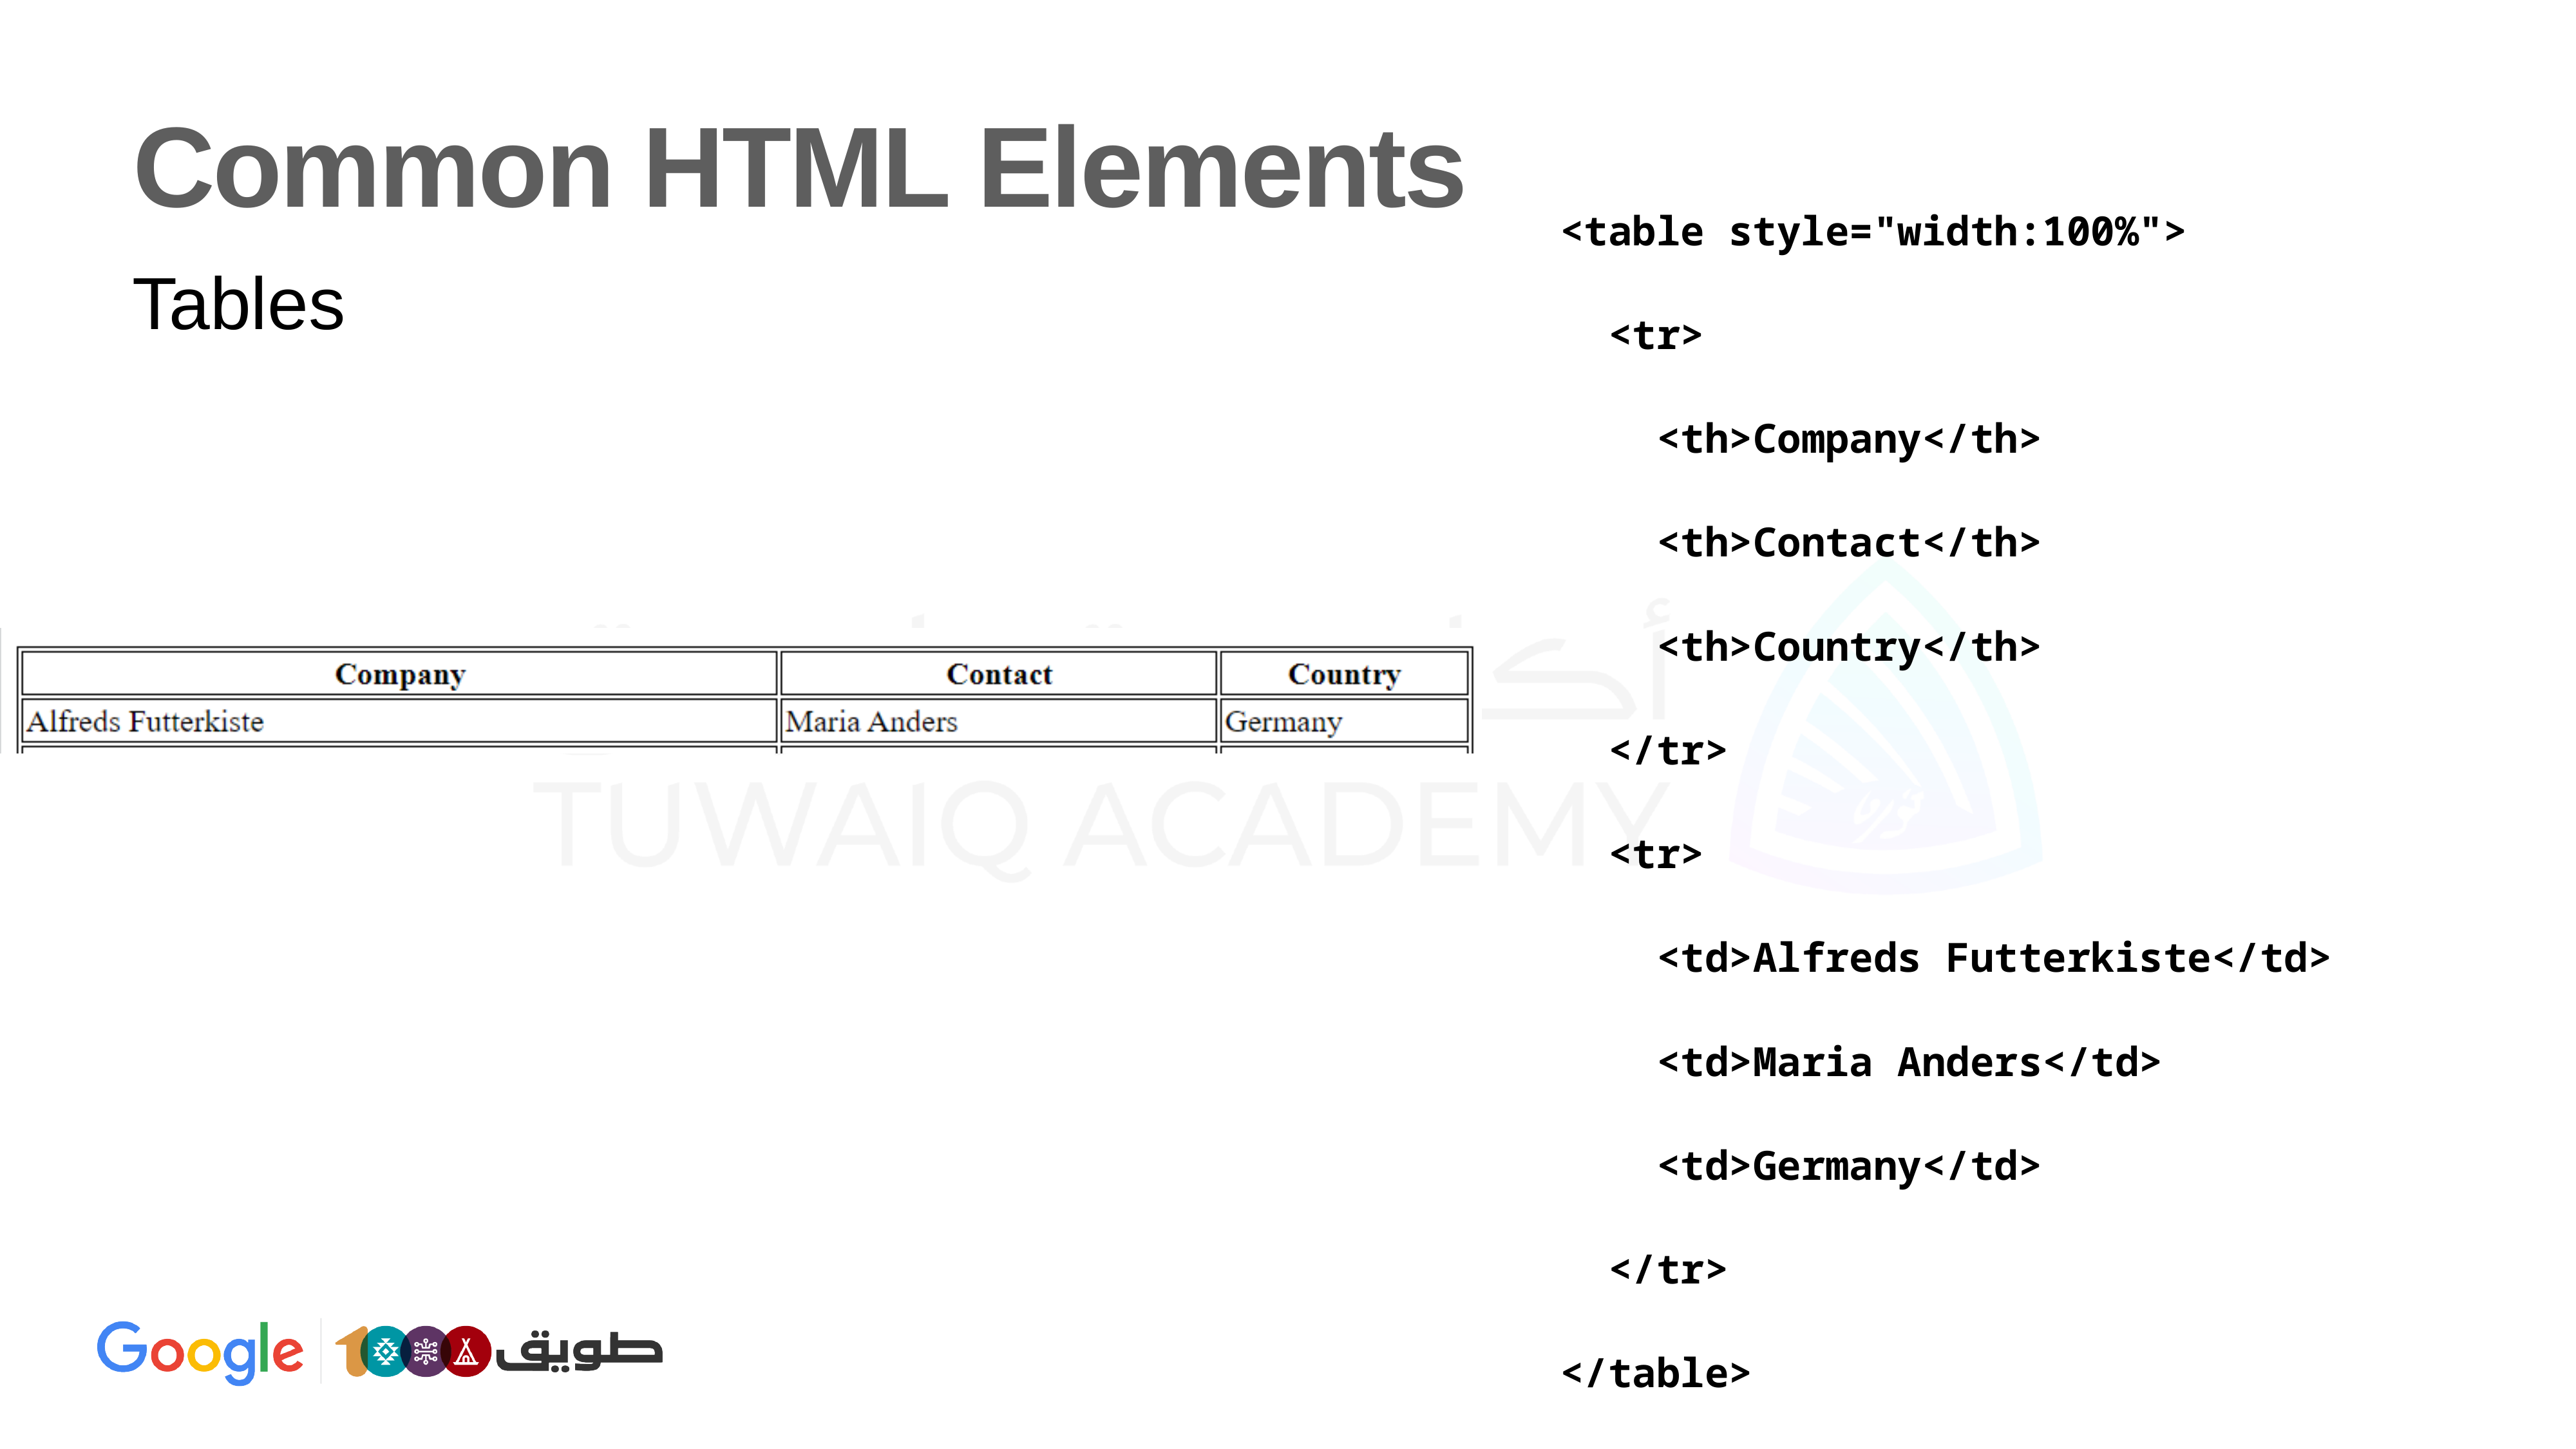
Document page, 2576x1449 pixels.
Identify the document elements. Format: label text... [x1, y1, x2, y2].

list Tables [127, 266, 1161, 350]
picture [0, 627, 1482, 753]
title Common HTML Elements [127, 113, 1537, 266]
picture [53, 1159, 708, 1449]
list <table style="width:100%"> <tr> <th>Company</th> <th>Contact</th> <th>Country</th> </tr> <tr> <td>Alfreds Futterkiste</td> <td>Maria Anders</td> <td>Germany</td> </tr> </table> [1554, 205, 2449, 350]
